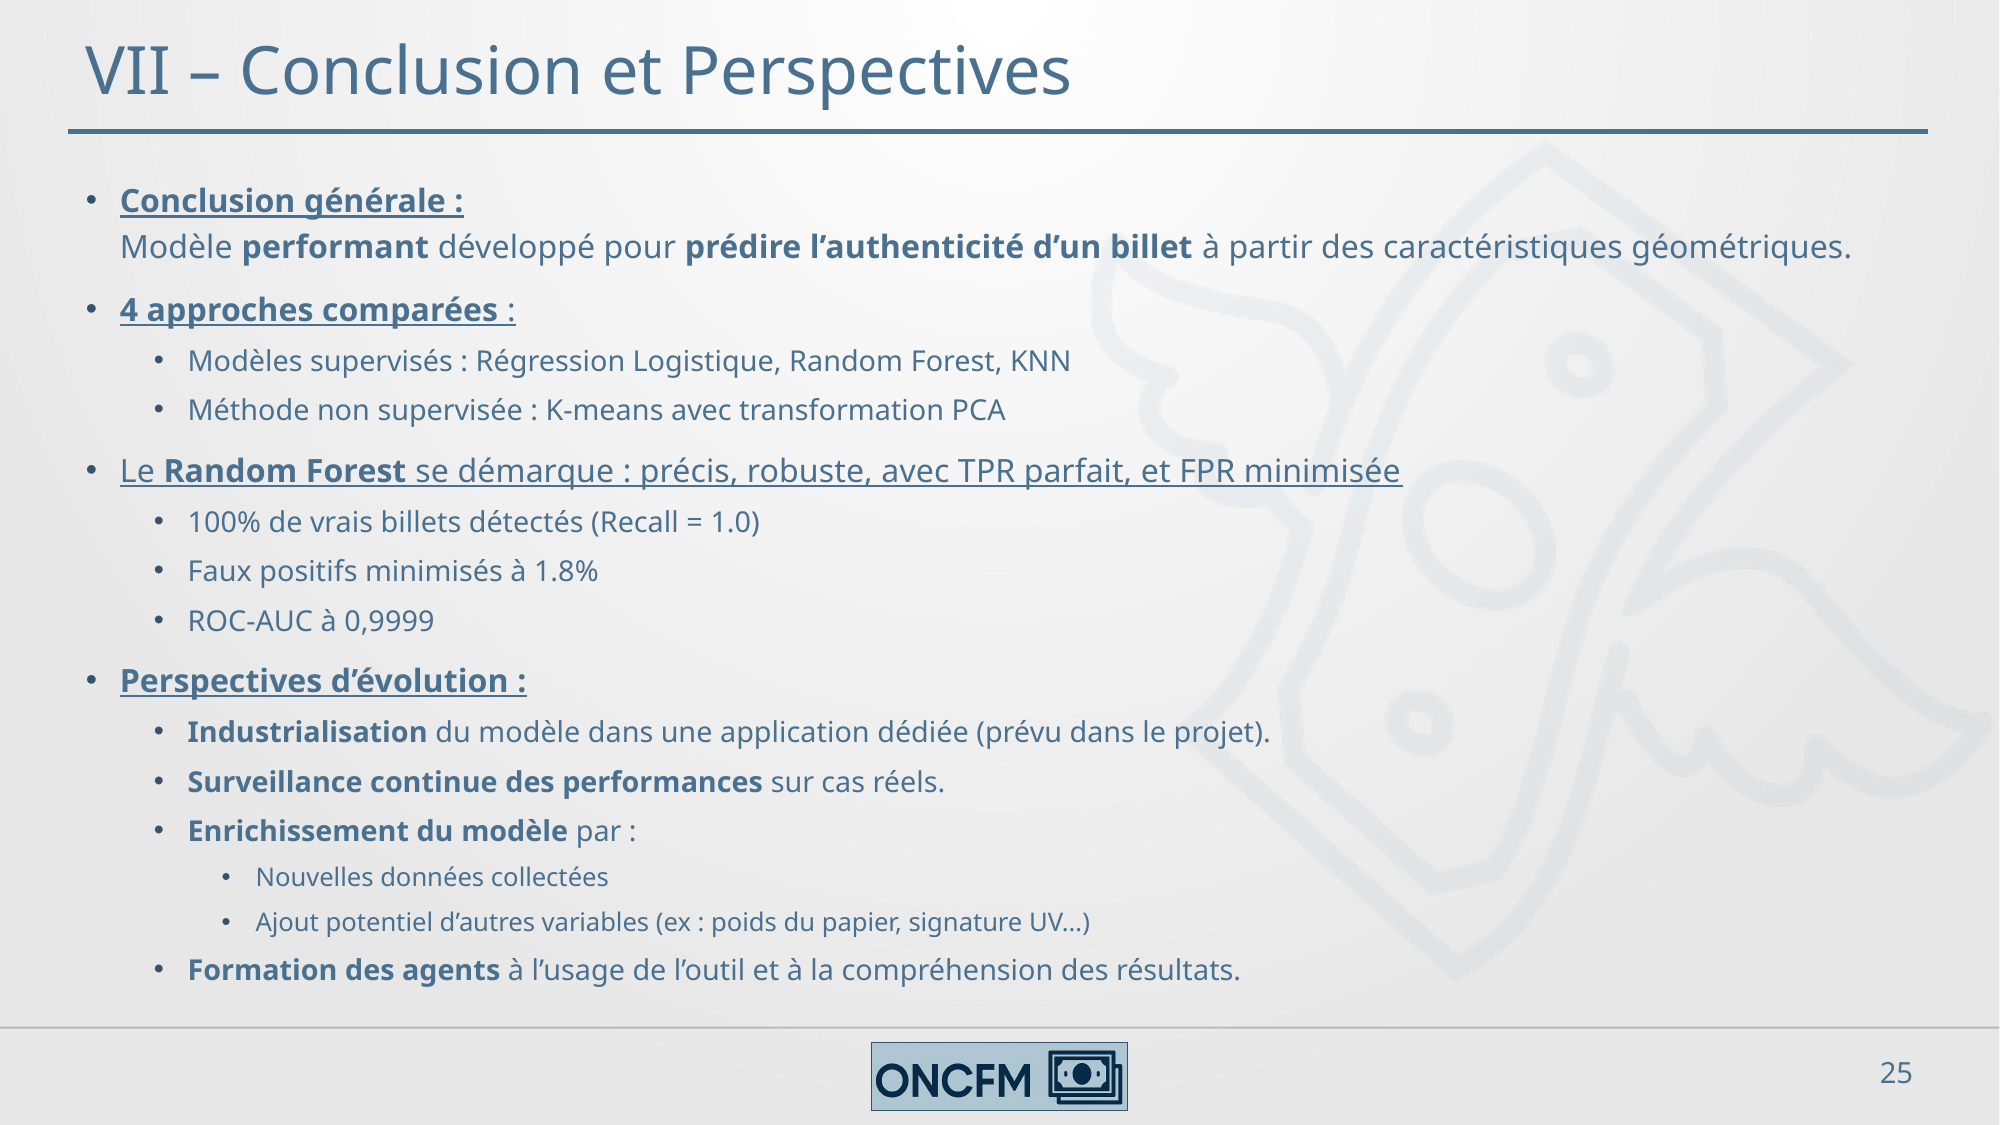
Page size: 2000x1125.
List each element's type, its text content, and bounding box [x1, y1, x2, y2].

picture [872, 1043, 1127, 1110]
slide_number 25 [1795, 1046, 1929, 1114]
picture [1079, 93, 2000, 1032]
list Conclusion générale : Modèle performant développé pour prédire l’authenticité d’un billet à partir des caractéristiques géométriques. 4 approches comparées : Modèles supervisés : Régression Logistique, Random Forest, KNN Méthode non supervisée : K-means avec transformation PCA Le Random Forest se démarque : précis, robuste, avec TPR parfait, et FPR minimisée 100% de vrais billets détectés (Recall = 1.0) Faux positifs minimisés à 1.8% ROC-AUC à 0,9999 Perspectives d’évolution : Industrialisation du modèle dans une application dédiée (prévu dans le projet). Surveillance continue des performances sur cas réels. Enrichissement du modèle par : Nouvelles données collectées Ajout potentiel d’autres variables (ex : poids du papier, signature UV…) Formation des agents à l’usage de l’outil et à la compréhension des résultats. [70, 165, 1932, 998]
title VII – Conclusion et Perspectives [70, 29, 1932, 119]
